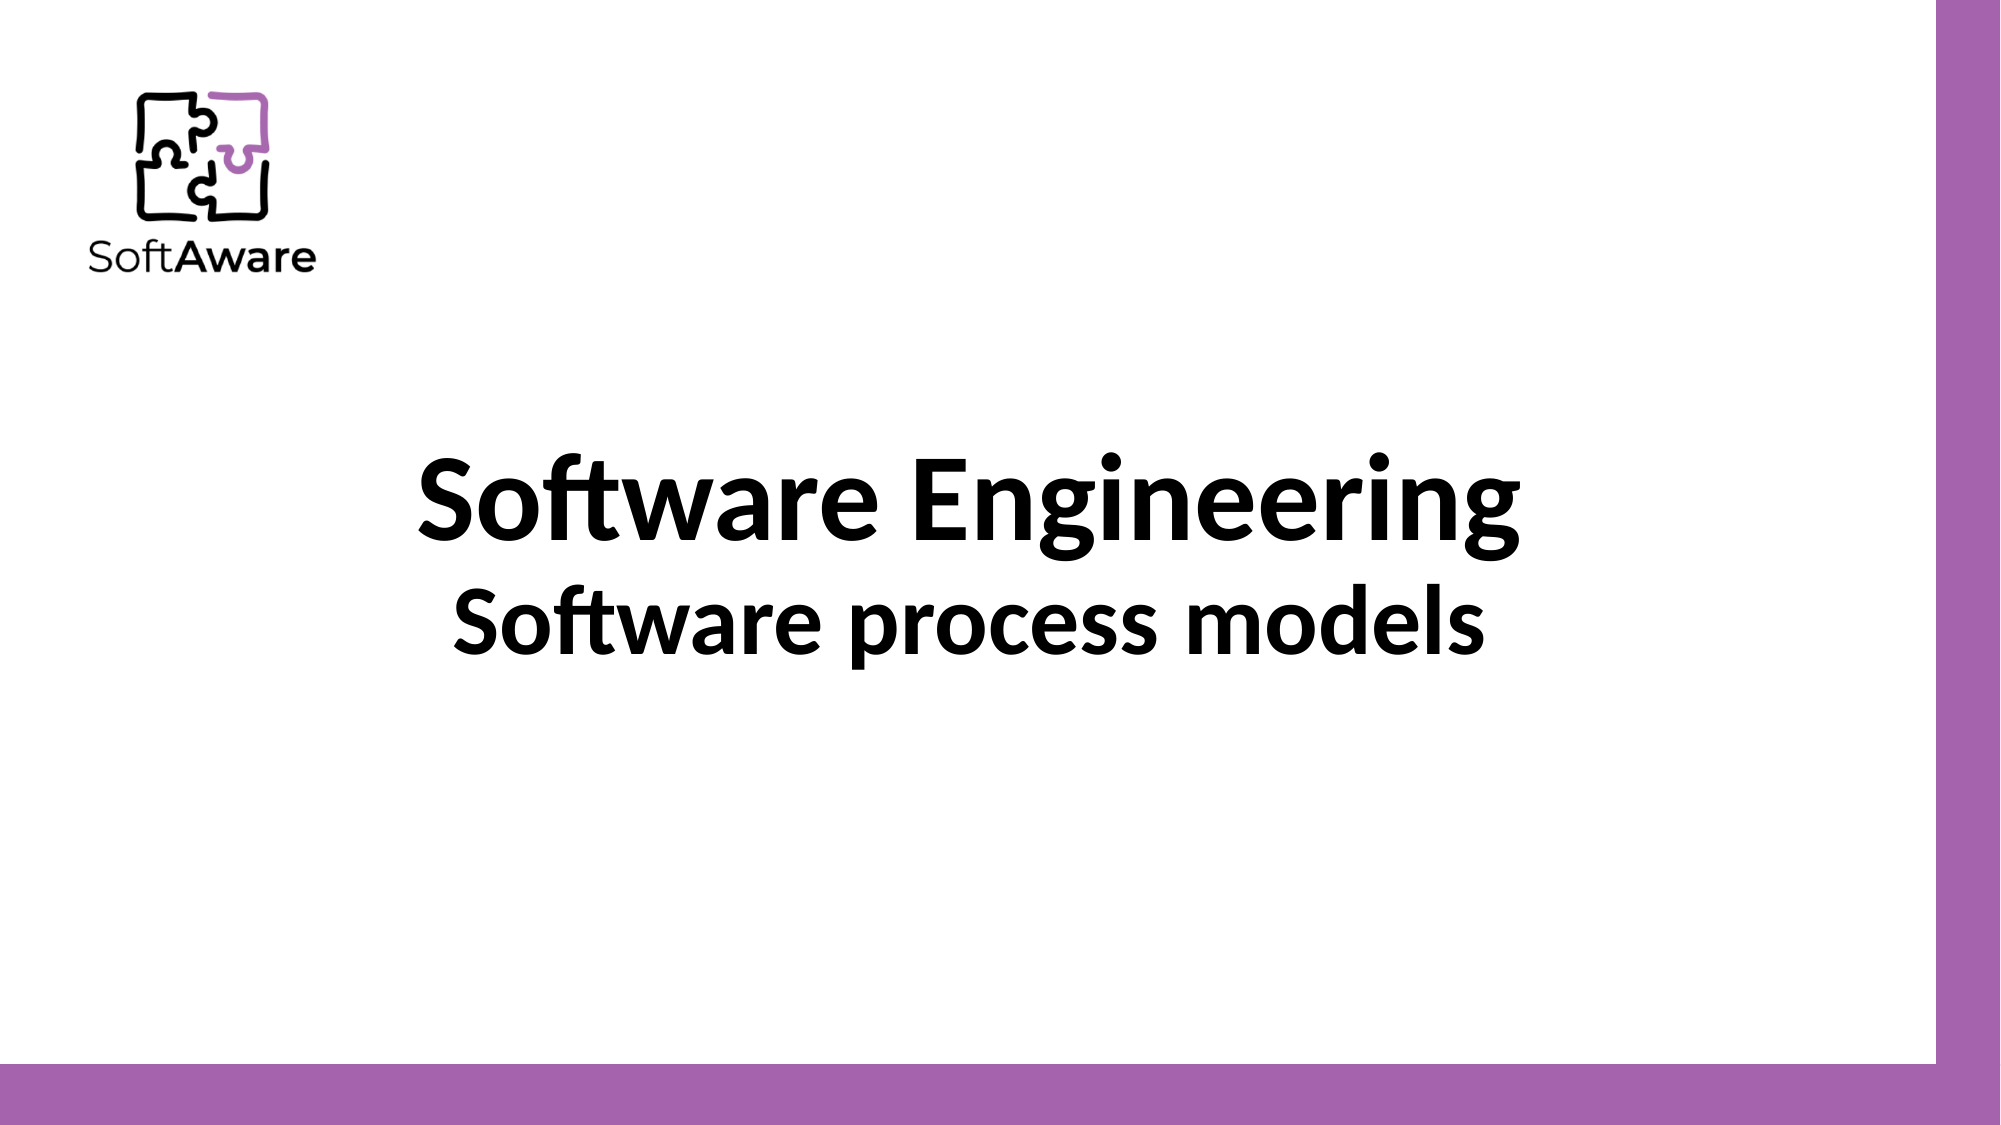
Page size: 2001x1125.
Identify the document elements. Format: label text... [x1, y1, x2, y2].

picture [40, 66, 363, 282]
title Software Engineering Software process models [219, 291, 1720, 684]
